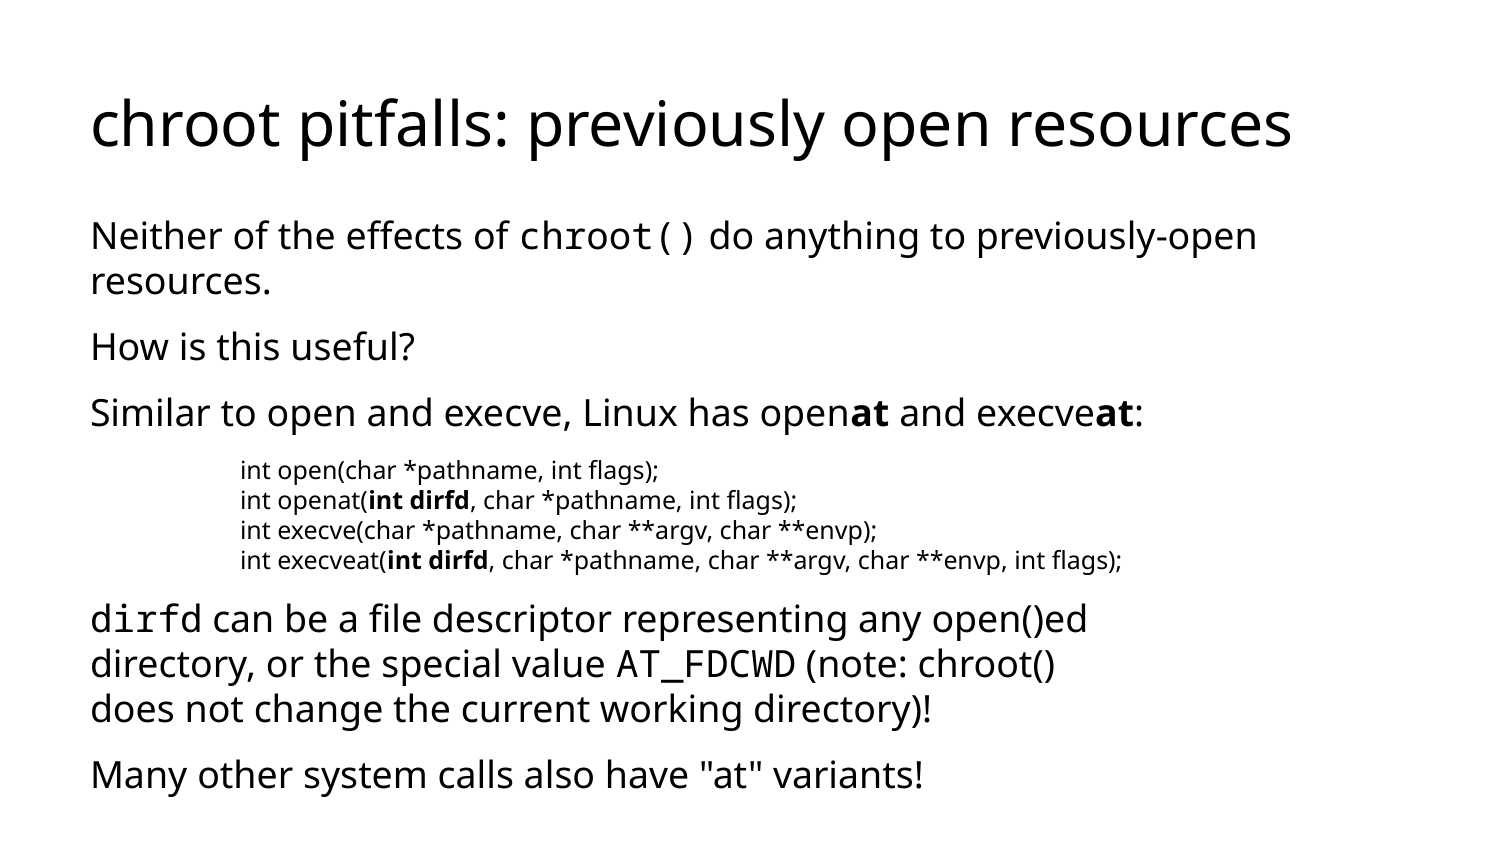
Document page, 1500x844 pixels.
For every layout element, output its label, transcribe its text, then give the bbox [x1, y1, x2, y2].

title chroot pitfalls: previously open resources [75, 33, 1425, 175]
list Neither of the effects of chroot() do anything to previously-open resources. How is this useful? Similar to open and execve, Linux has openat and execveat: int open(char *pathname, int flags); int openat(int dirfd, char *pathname, int flags); int execve(char *pathname, char **argv, char **envp); int execveat(int dirfd, char *pathname, char **argv, char **envp, int flags); dirfd can be a file descriptor representing any open()ed directory, or the special value AT_FDCWD (note: chroot() does not change the current working directory)! Many other system calls also have "at" variants! [75, 196, 1425, 808]
